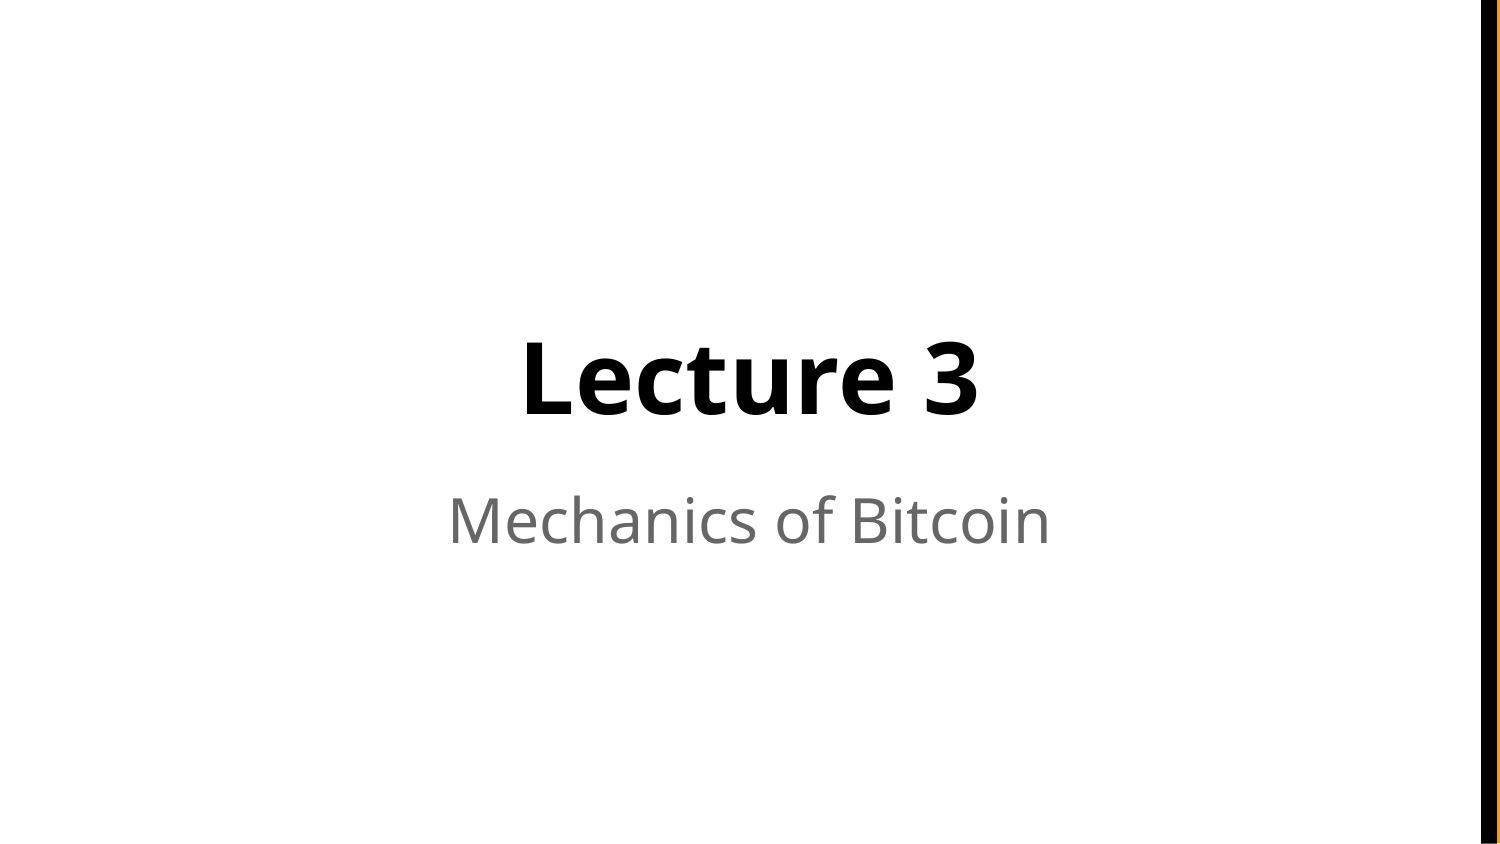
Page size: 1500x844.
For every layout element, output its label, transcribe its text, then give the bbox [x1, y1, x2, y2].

title Lecture 3 [112, 259, 1388, 450]
subtitle Mechanics of Bitcoin [112, 465, 1388, 595]
